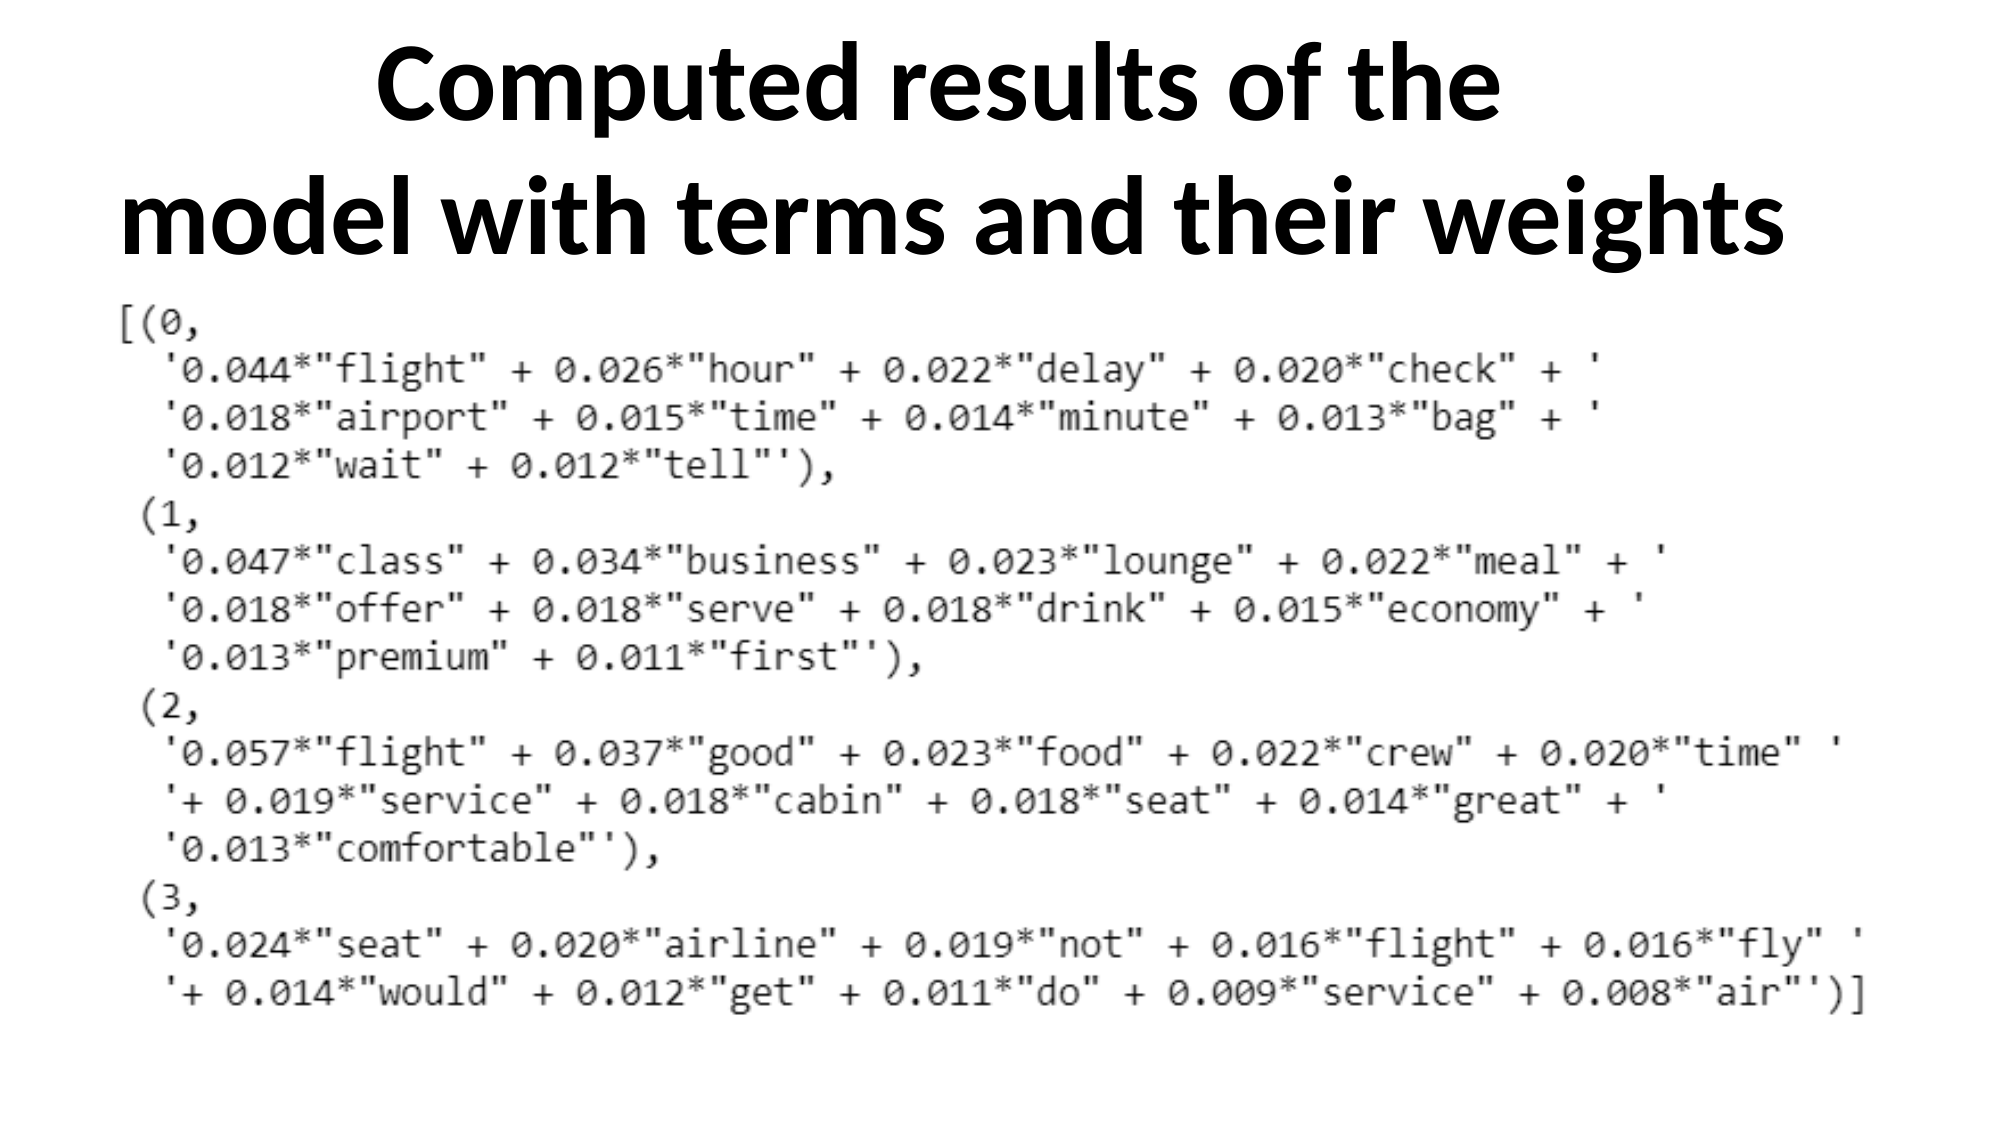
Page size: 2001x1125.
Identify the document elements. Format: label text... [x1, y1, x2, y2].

picture [105, 287, 1895, 1040]
text_box Computed results of the model with terms and their weights [78, 0, 1804, 285]
